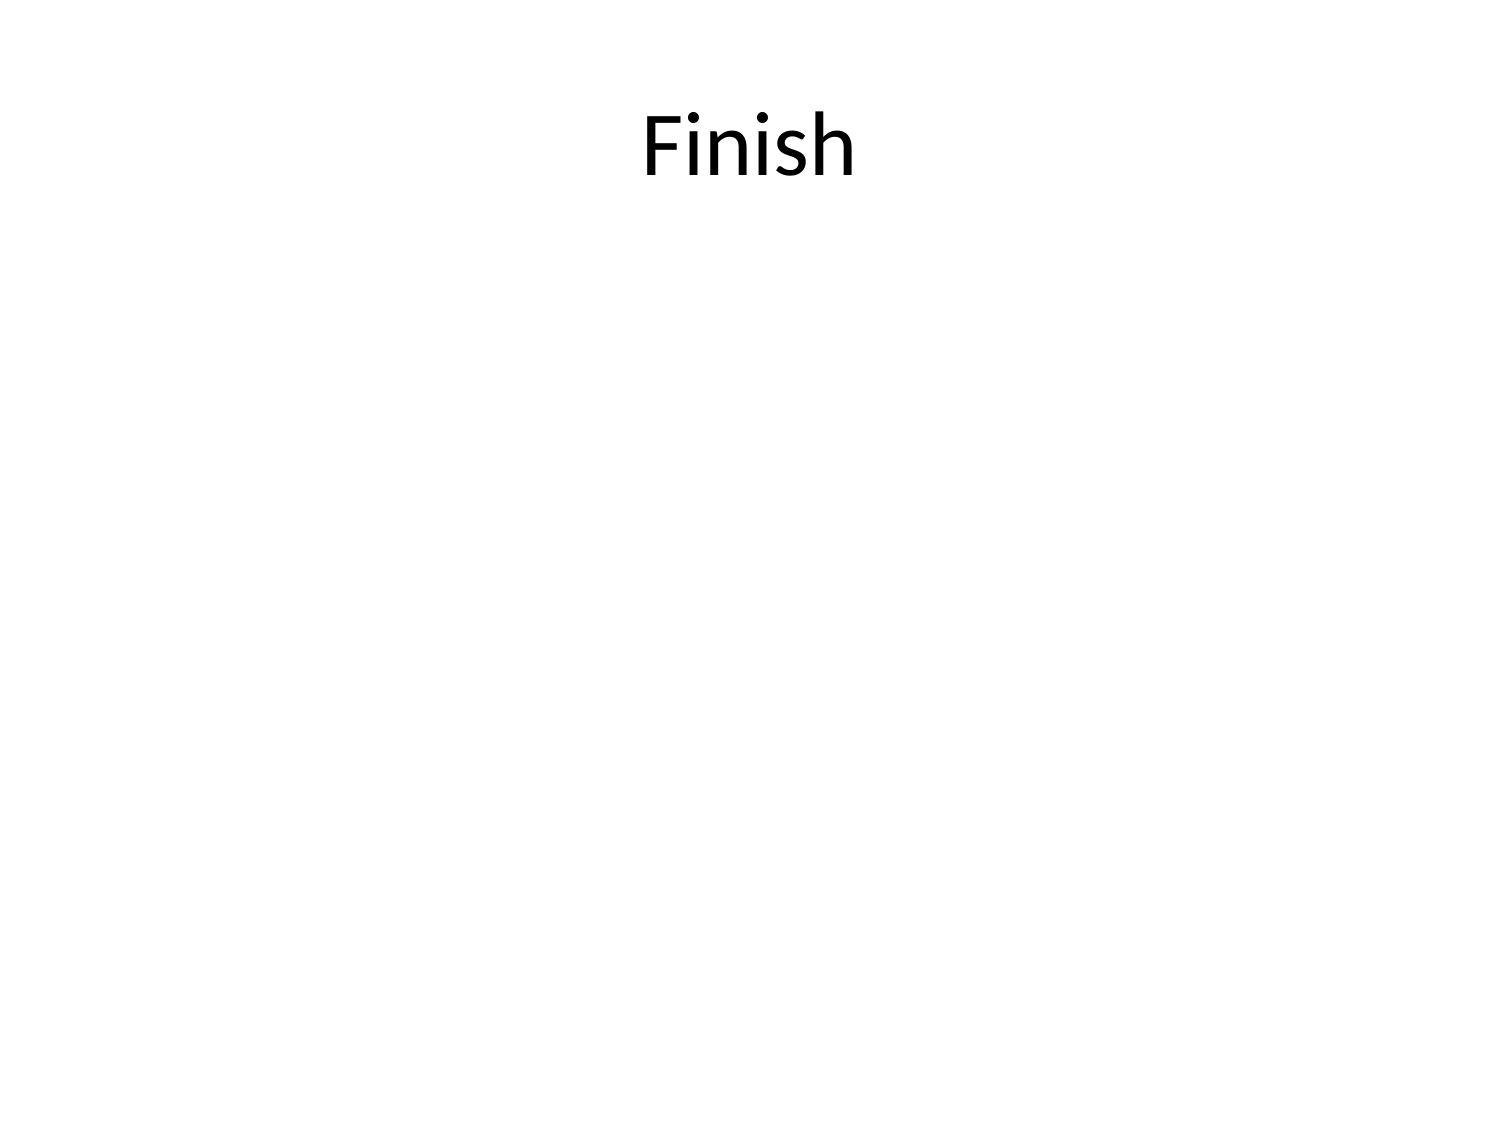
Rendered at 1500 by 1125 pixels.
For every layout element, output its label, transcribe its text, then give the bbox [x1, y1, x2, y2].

title Finish [75, 45, 1425, 233]
